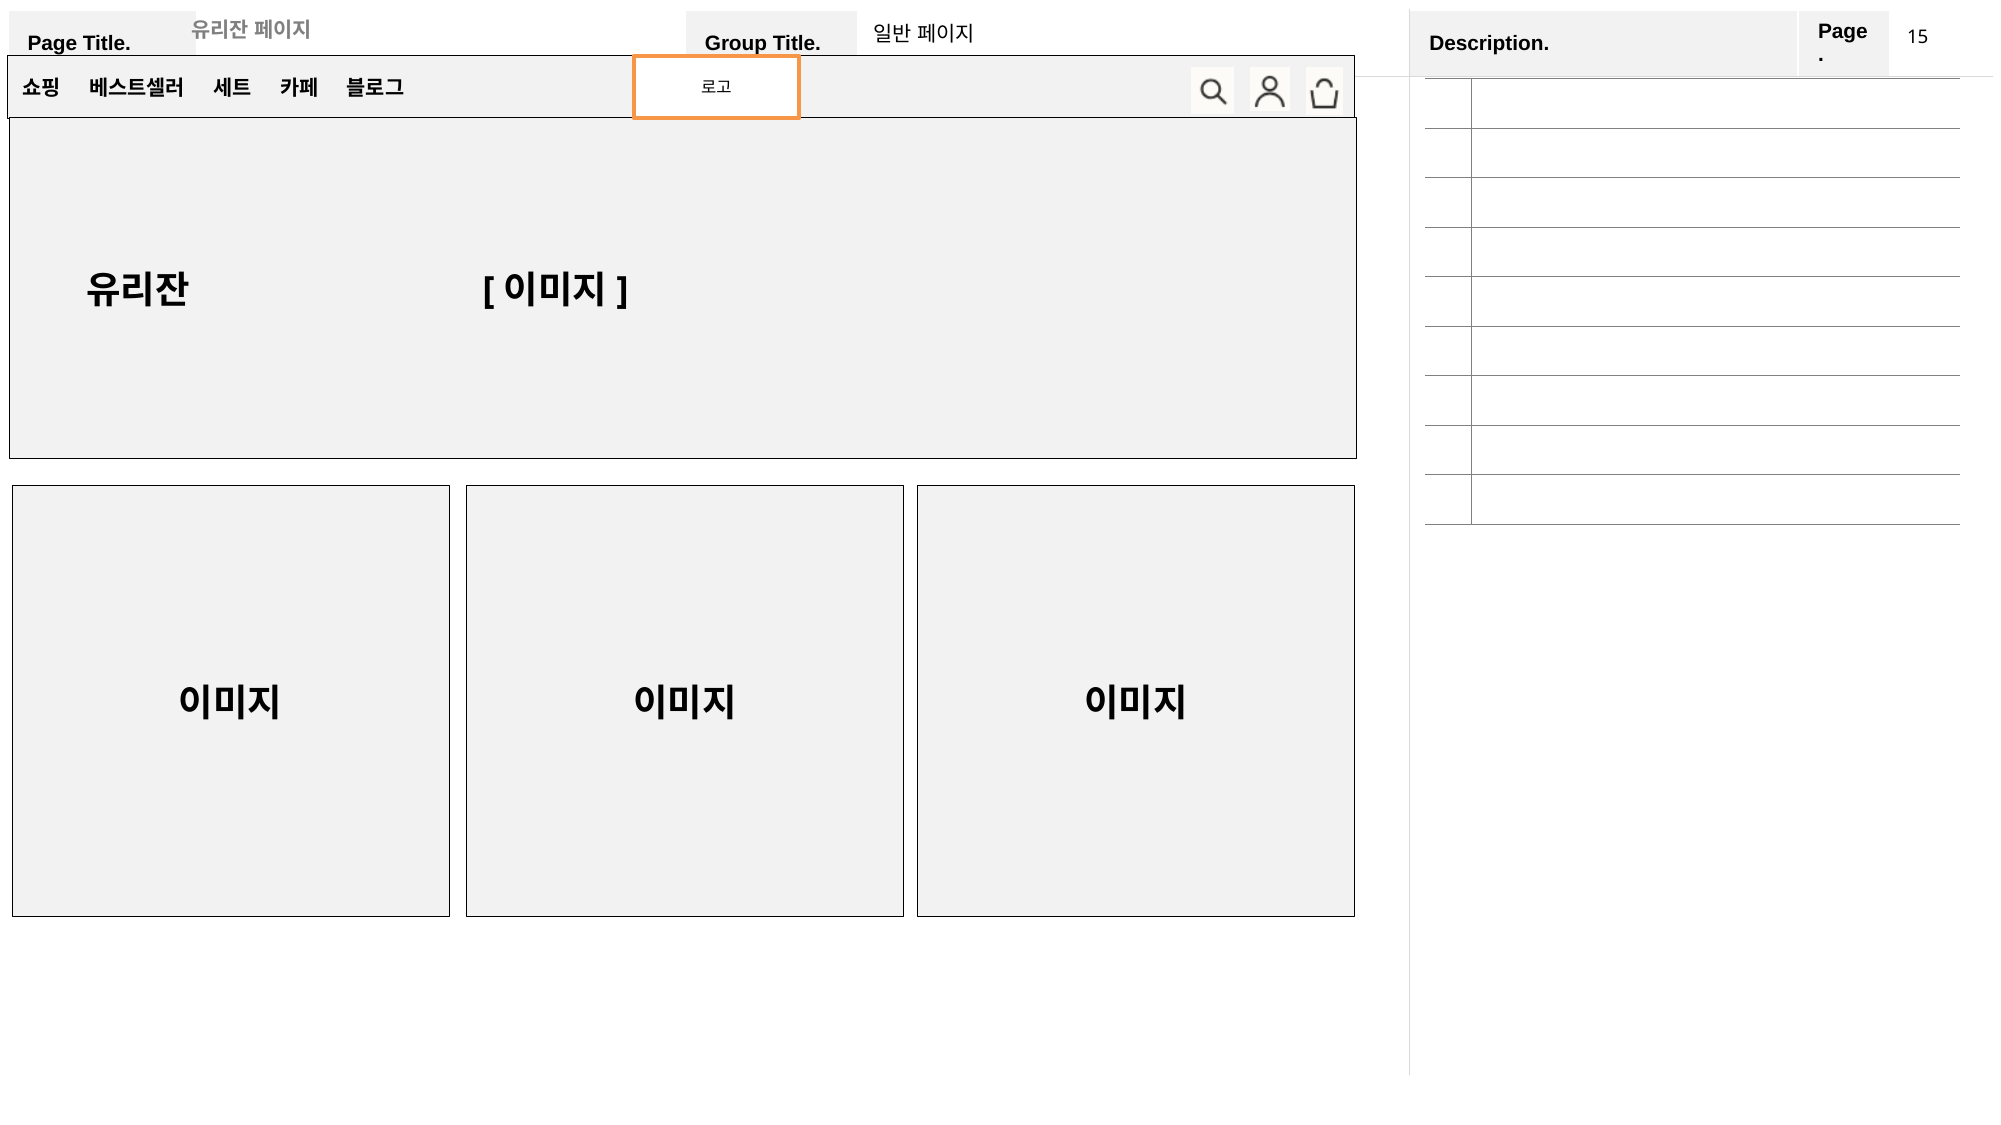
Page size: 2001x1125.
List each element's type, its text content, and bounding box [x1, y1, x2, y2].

list 유리잔 페이지 [176, 10, 664, 47]
picture [1306, 67, 1344, 115]
table_header [1472, 79, 1960, 128]
table_cell [1425, 178, 1471, 227]
text_box 15 [1892, 17, 2000, 58]
table_cell [1425, 228, 1471, 276]
text_box 일반 페이지 [858, 13, 990, 53]
table_cell [1472, 129, 1960, 177]
text_box 이미지 [915, 483, 1356, 919]
table_cell [1472, 178, 1960, 227]
text_box 유리잔 [이미지] [8, 116, 1359, 461]
picture [1191, 67, 1234, 115]
text_box 쇼핑 베스트셀러 세트 카페 블로그 [6, 53, 1356, 121]
table_cell [1472, 277, 1960, 326]
table_cell [1472, 475, 1960, 524]
table_cell [1472, 426, 1960, 474]
table_cell [1472, 228, 1960, 276]
table_cell [1472, 376, 1960, 425]
table_cell [1425, 277, 1471, 326]
table_cell [1425, 376, 1471, 425]
text_box 이미지 [10, 483, 451, 919]
table_cell [1425, 129, 1471, 177]
table_cell [1425, 327, 1471, 375]
picture [1250, 67, 1290, 111]
table_cell [1425, 475, 1471, 524]
table_cell [1425, 426, 1471, 474]
text_box 로고 [632, 54, 801, 120]
table_header [1425, 79, 1471, 128]
table_cell [1472, 327, 1960, 375]
text_box 이미지 [464, 483, 906, 919]
